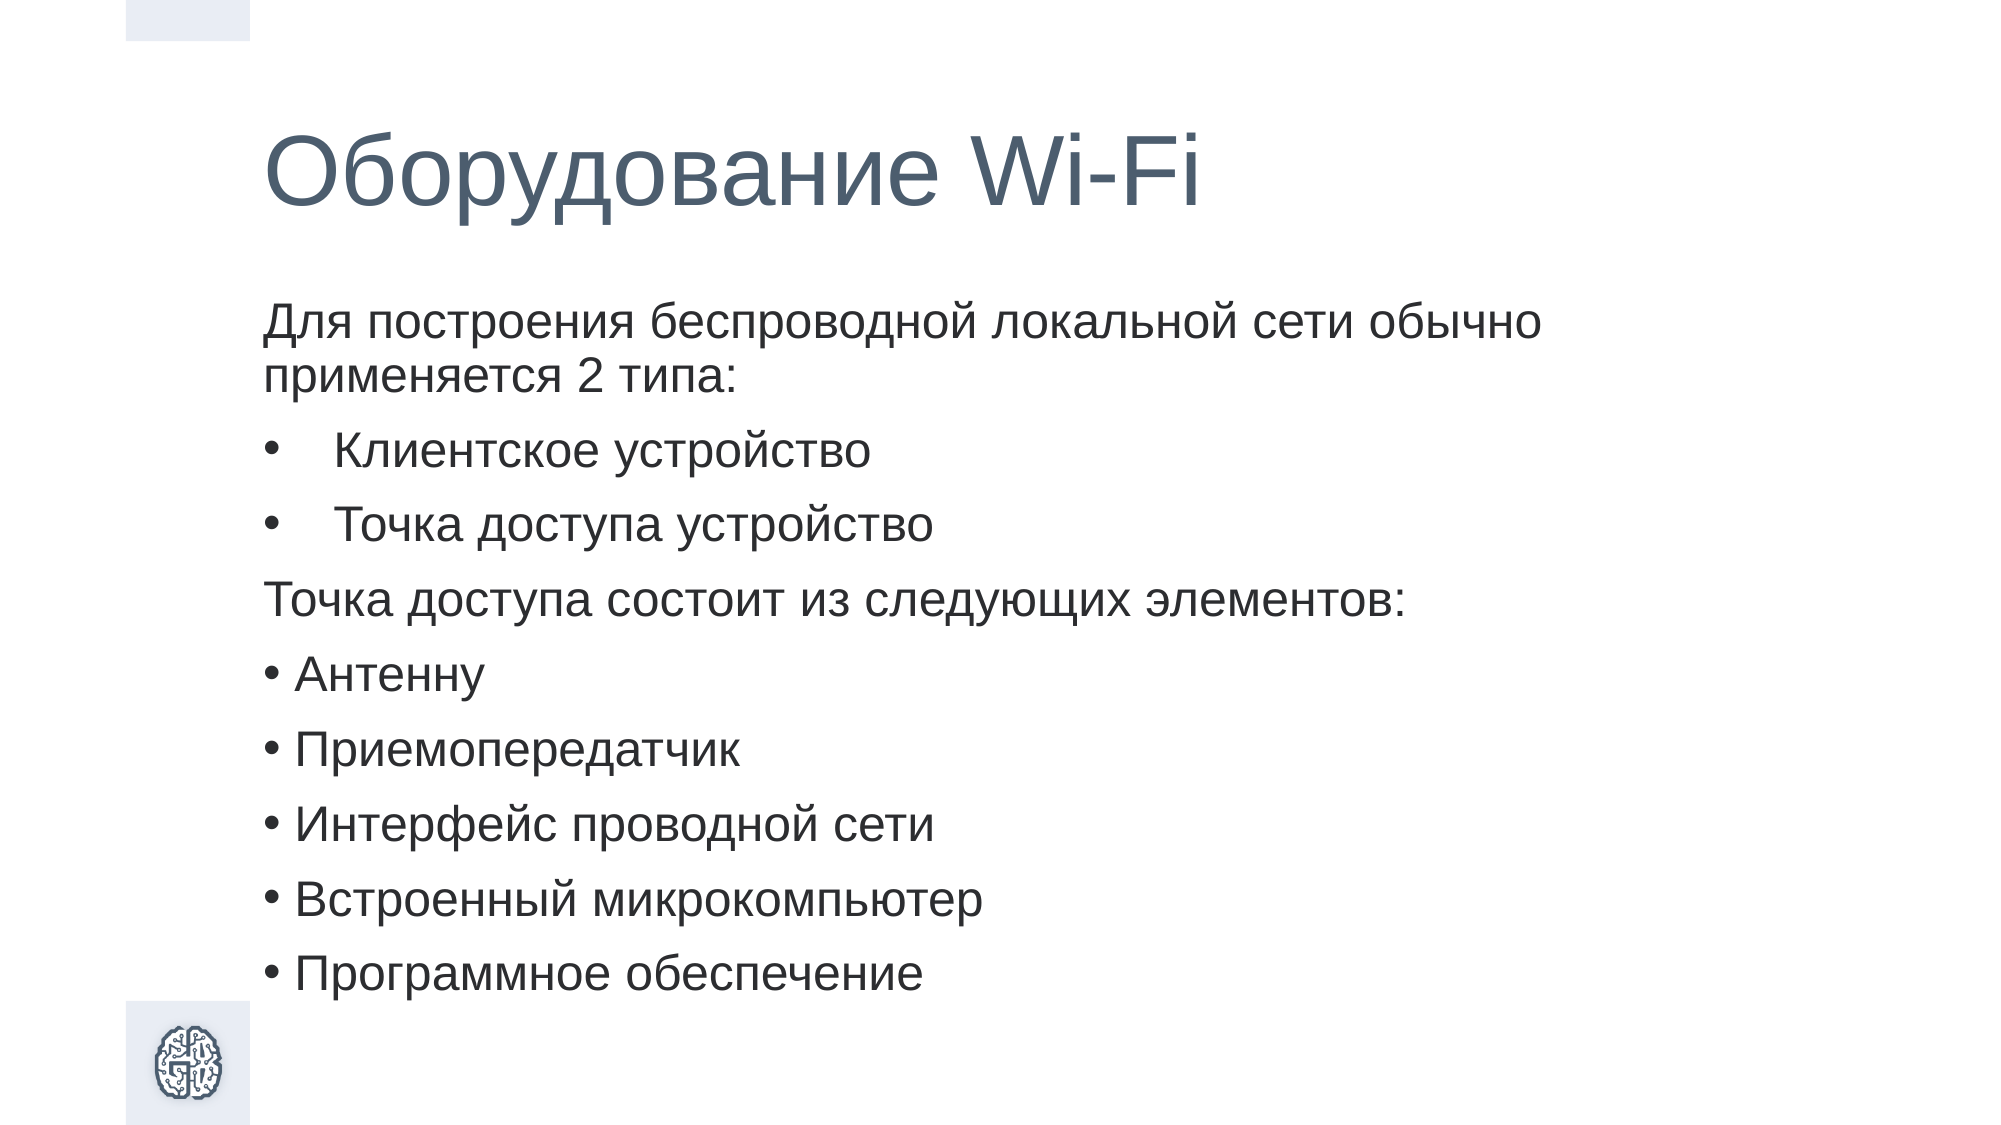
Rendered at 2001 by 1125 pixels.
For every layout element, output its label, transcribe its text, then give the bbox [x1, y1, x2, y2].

title Оборудование Wi-Fi [248, 49, 1752, 297]
list Для построения беспроводной локальной сети обычно применяется 2 типа: Клиентское устройство Точка доступа устройство Точка доступа состоит из следующих элементов: Антенну Приемопередатчик Интерфейс проводной сети Встроенный микрокомпьютер Программное обеспечение [248, 431, 1752, 941]
picture [144, 1016, 232, 1110]
